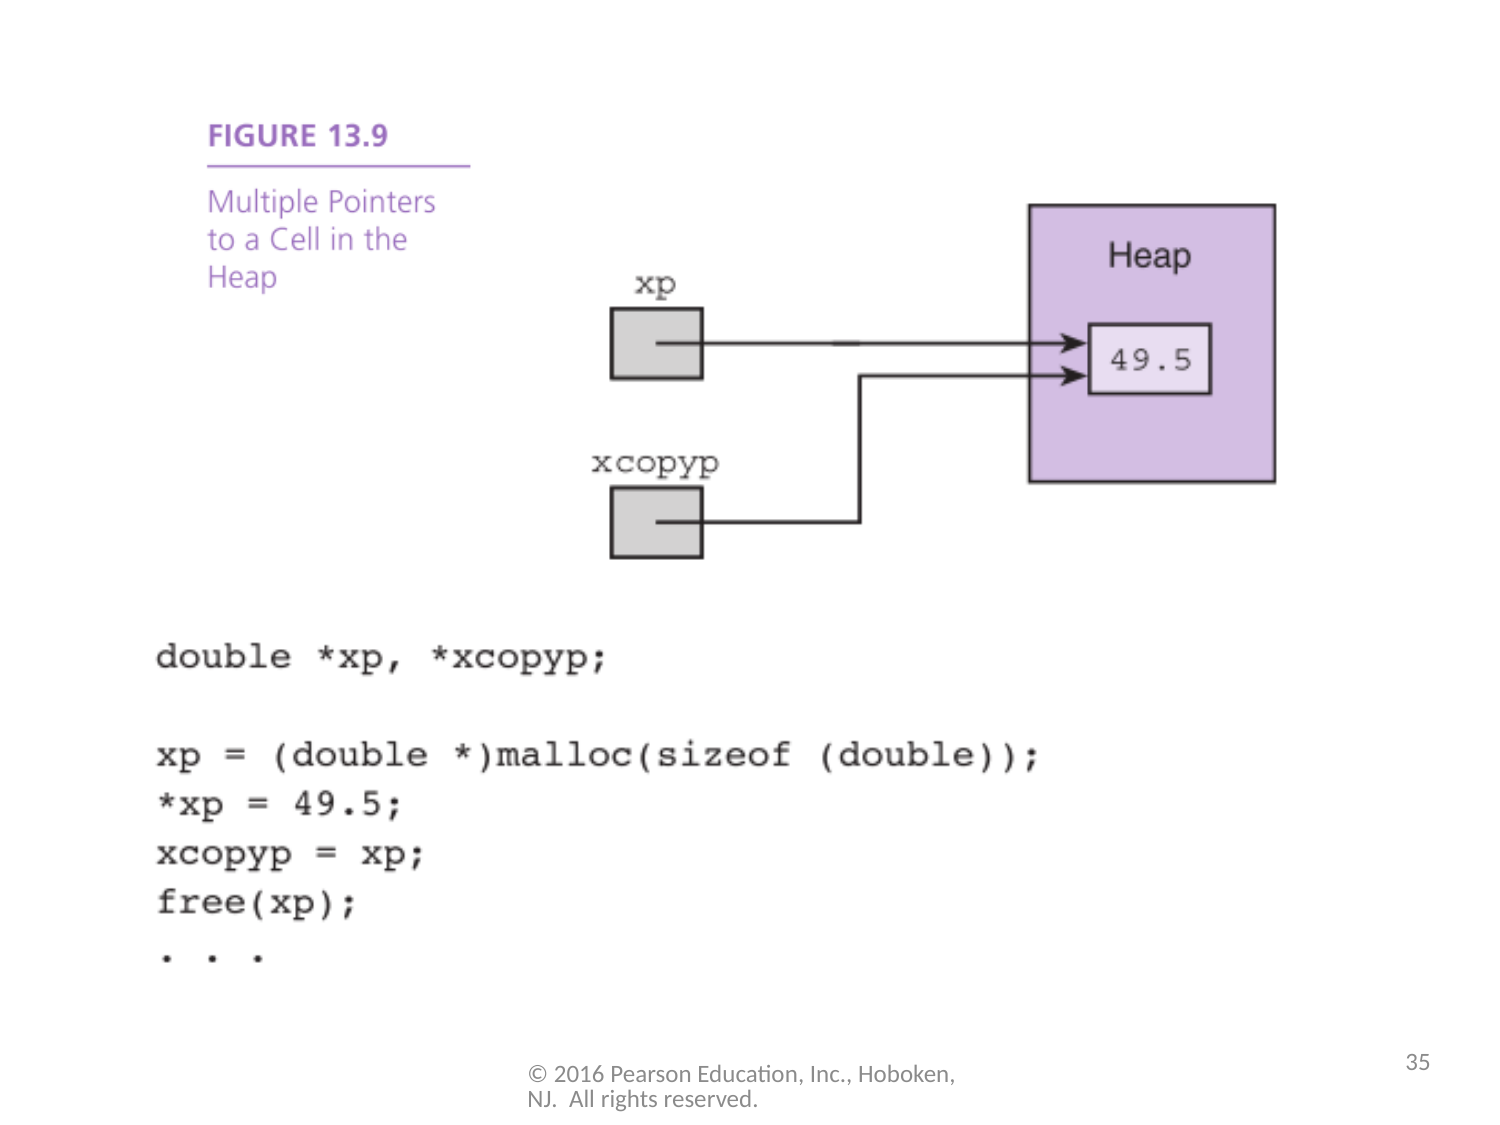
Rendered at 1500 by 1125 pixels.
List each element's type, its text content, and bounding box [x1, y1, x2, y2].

picture [187, 109, 502, 335]
slide_number 35 [1095, 1030, 1446, 1091]
picture [551, 166, 1326, 595]
footer © 2016 Pearson Education, Inc., Hoboken, NJ. All rights reserved. [512, 1042, 988, 1103]
picture [124, 599, 1088, 994]
